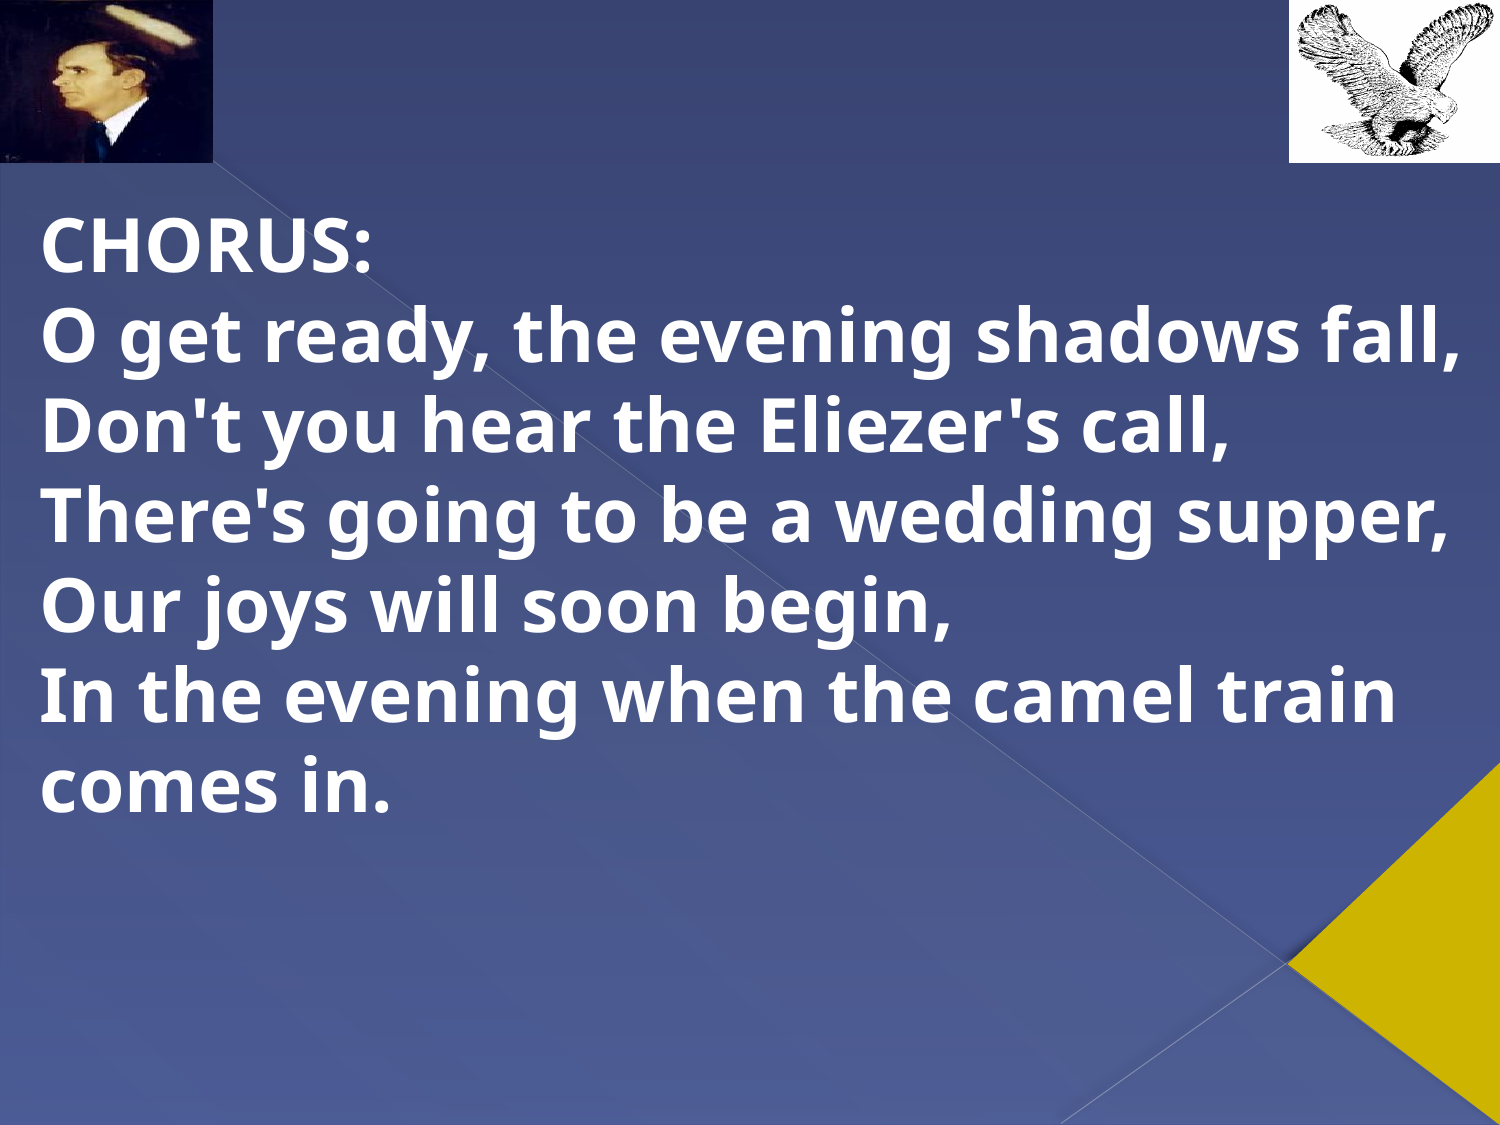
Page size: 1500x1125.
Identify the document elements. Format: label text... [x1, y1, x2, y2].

picture [1288, 0, 1500, 163]
text_box [1285, 835, 1500, 1125]
text_box CHORUS: O get ready, the evening shadows fall, Don't you hear the Eliezer's call, There's going to be a wedding supper, Our joys will soon begin, In the evening when the camel train comes in. [24, 99, 1500, 835]
picture [0, 0, 213, 163]
